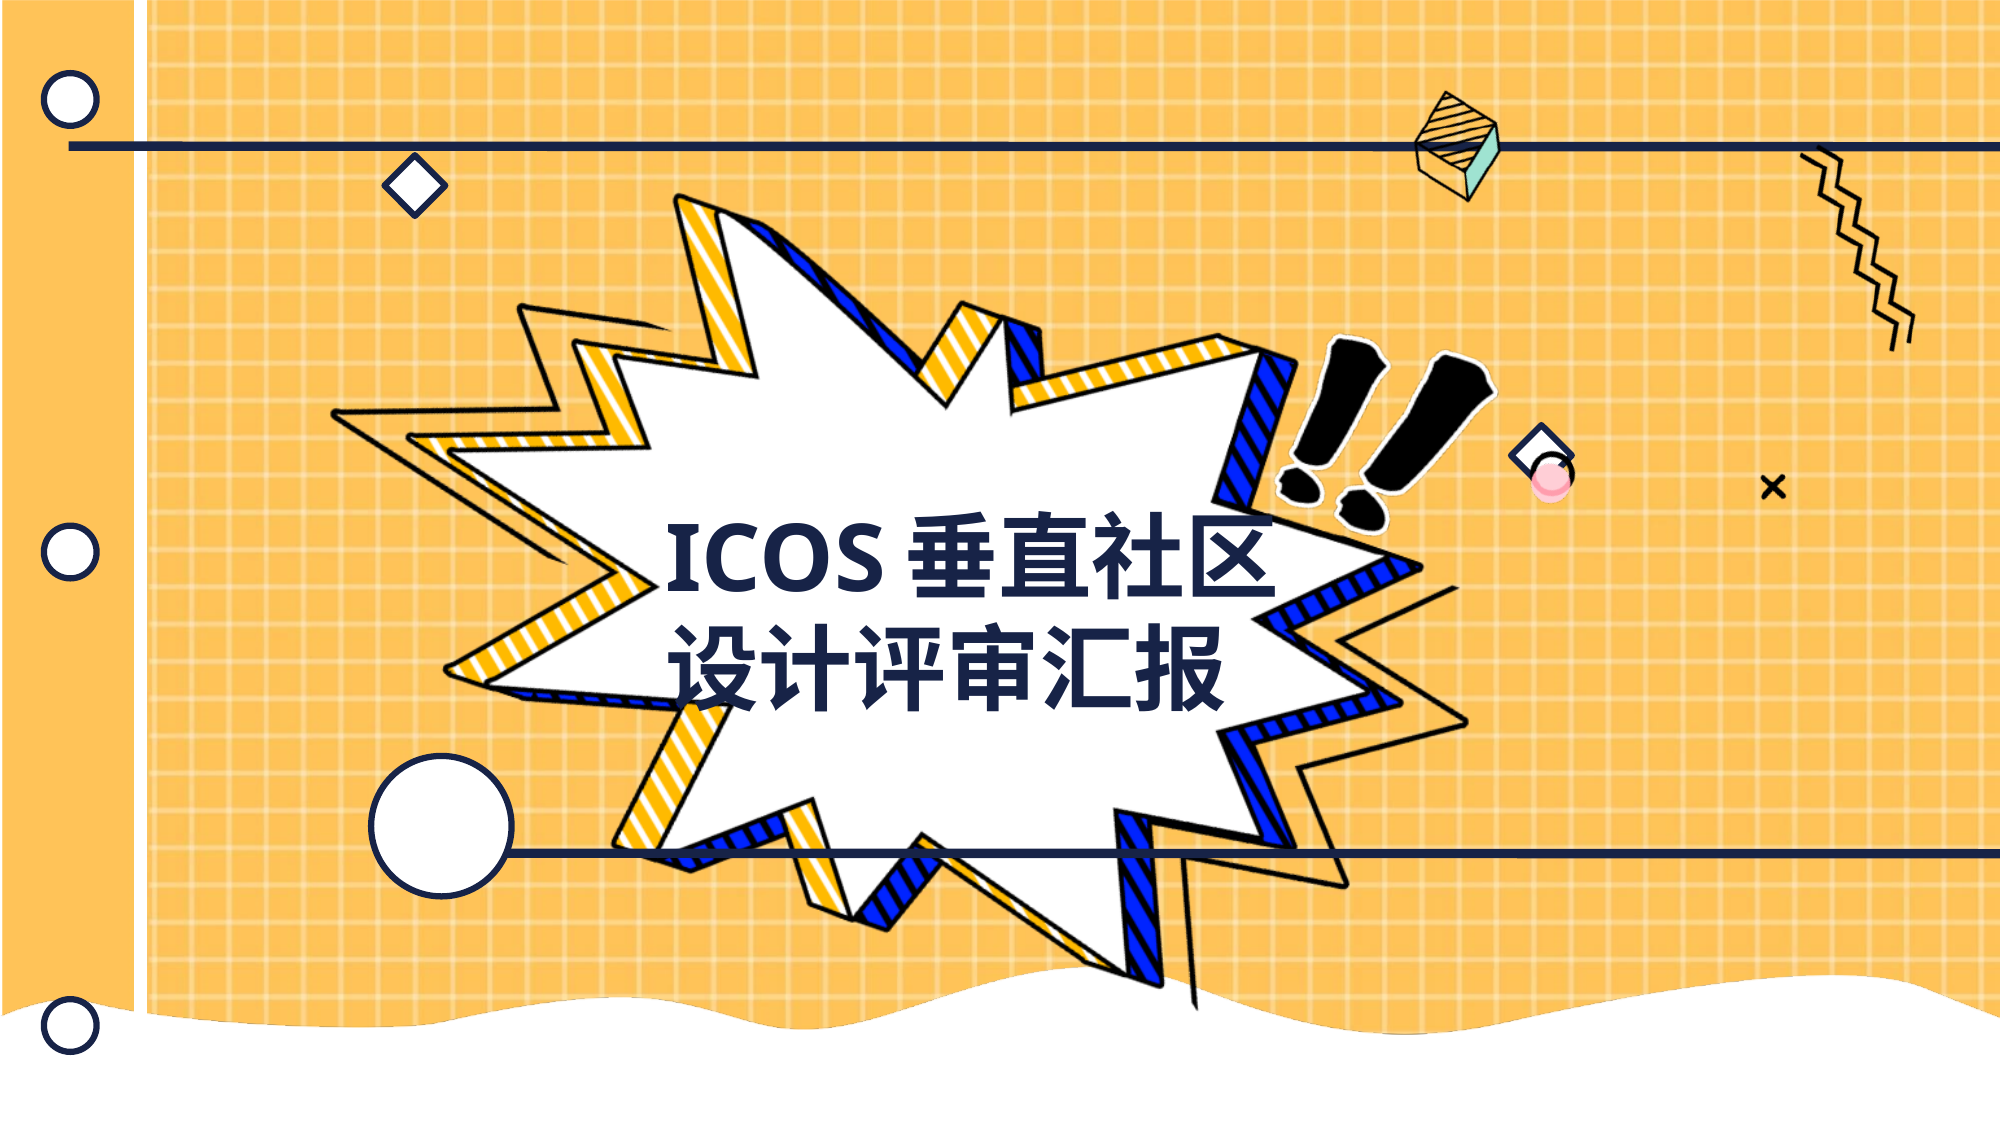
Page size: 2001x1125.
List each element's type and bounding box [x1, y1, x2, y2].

text_box [43, 525, 97, 579]
picture [141, 0, 2000, 1125]
picture [0, 1, 140, 1125]
text_box [43, 73, 97, 126]
